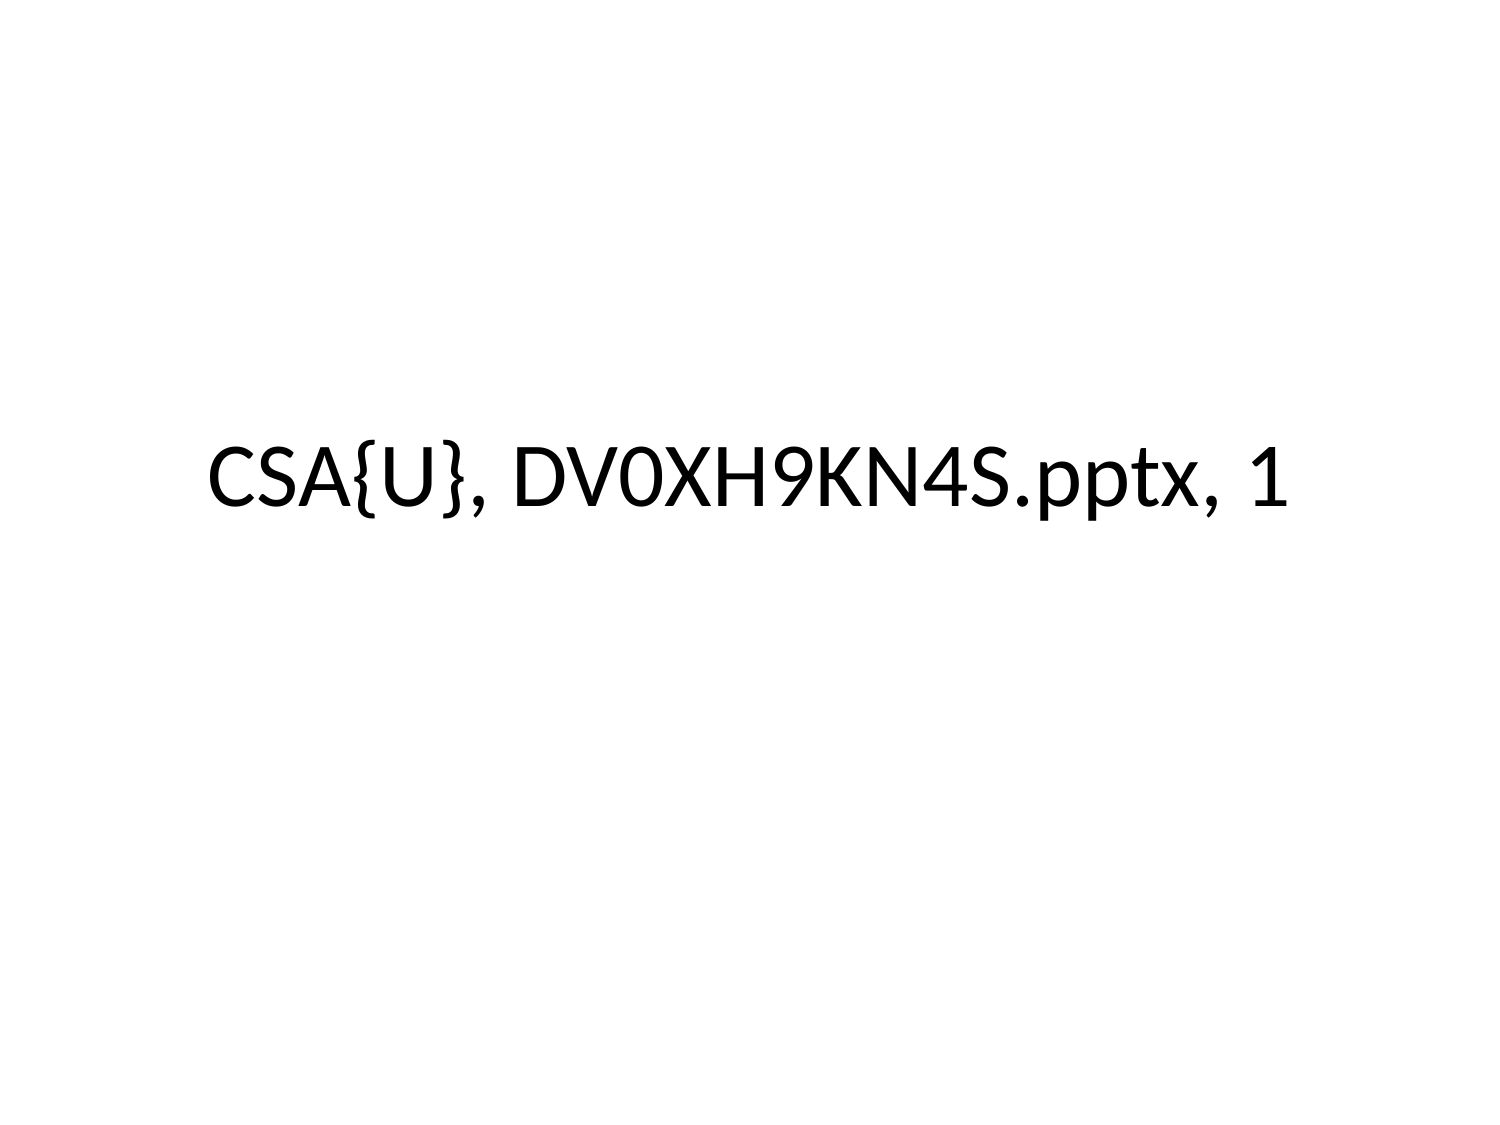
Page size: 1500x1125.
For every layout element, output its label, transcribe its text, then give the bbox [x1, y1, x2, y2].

title CSA{U}, DV0XH9KN4S.pptx, 1 [112, 349, 1388, 591]
